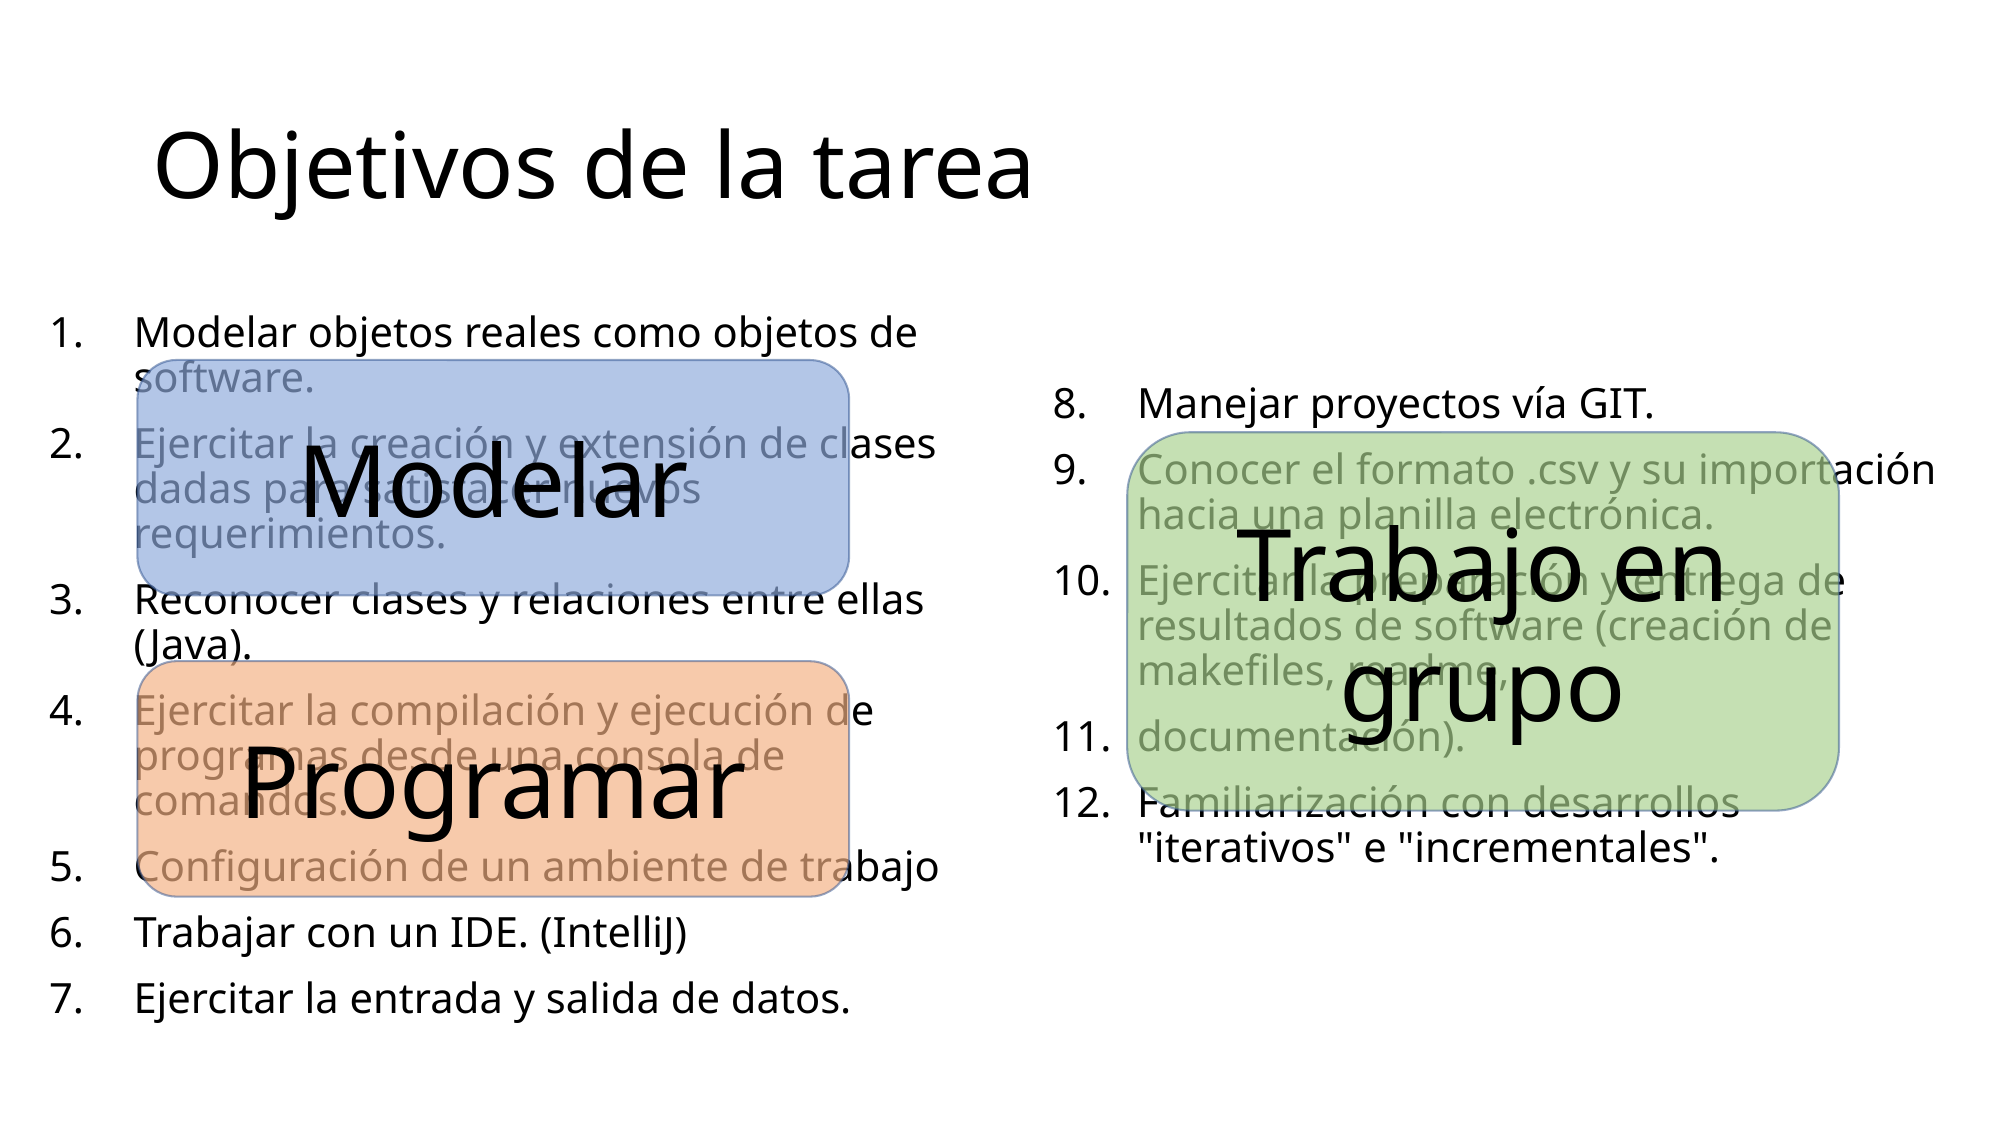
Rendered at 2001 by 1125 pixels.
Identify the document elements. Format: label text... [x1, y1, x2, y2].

list Manejar proyectos vía GIT. Conocer el formato .csv y su importación hacia una planilla electrónica. Ejercitar la preparación y entrega de resultados de software (creación de makefiles, readme, documentación). Familiarización con desarrollos "iterativos" e "incrementales". [1037, 303, 1966, 1034]
text_box Trabajo en grupo [1126, 431, 1841, 812]
text_box Modelar objetos reales como objetos de software. Ejercitar la creación y extensión de clases dadas para satisfacer nuevos requerimientos. Reconocer clases y relaciones entre ellas (Java). Ejercitar la compilación y ejecución de programas desde una consola de comandos. Configuración de un ambiente de trabajo Trabajar con un IDE. (IntelliJ) Ejercitar la entrada y salida de datos. [34, 303, 1000, 1084]
text_box Programar [136, 660, 851, 898]
title Objetivos de la tarea [137, 59, 1863, 278]
text_box Modelar [136, 358, 851, 597]
